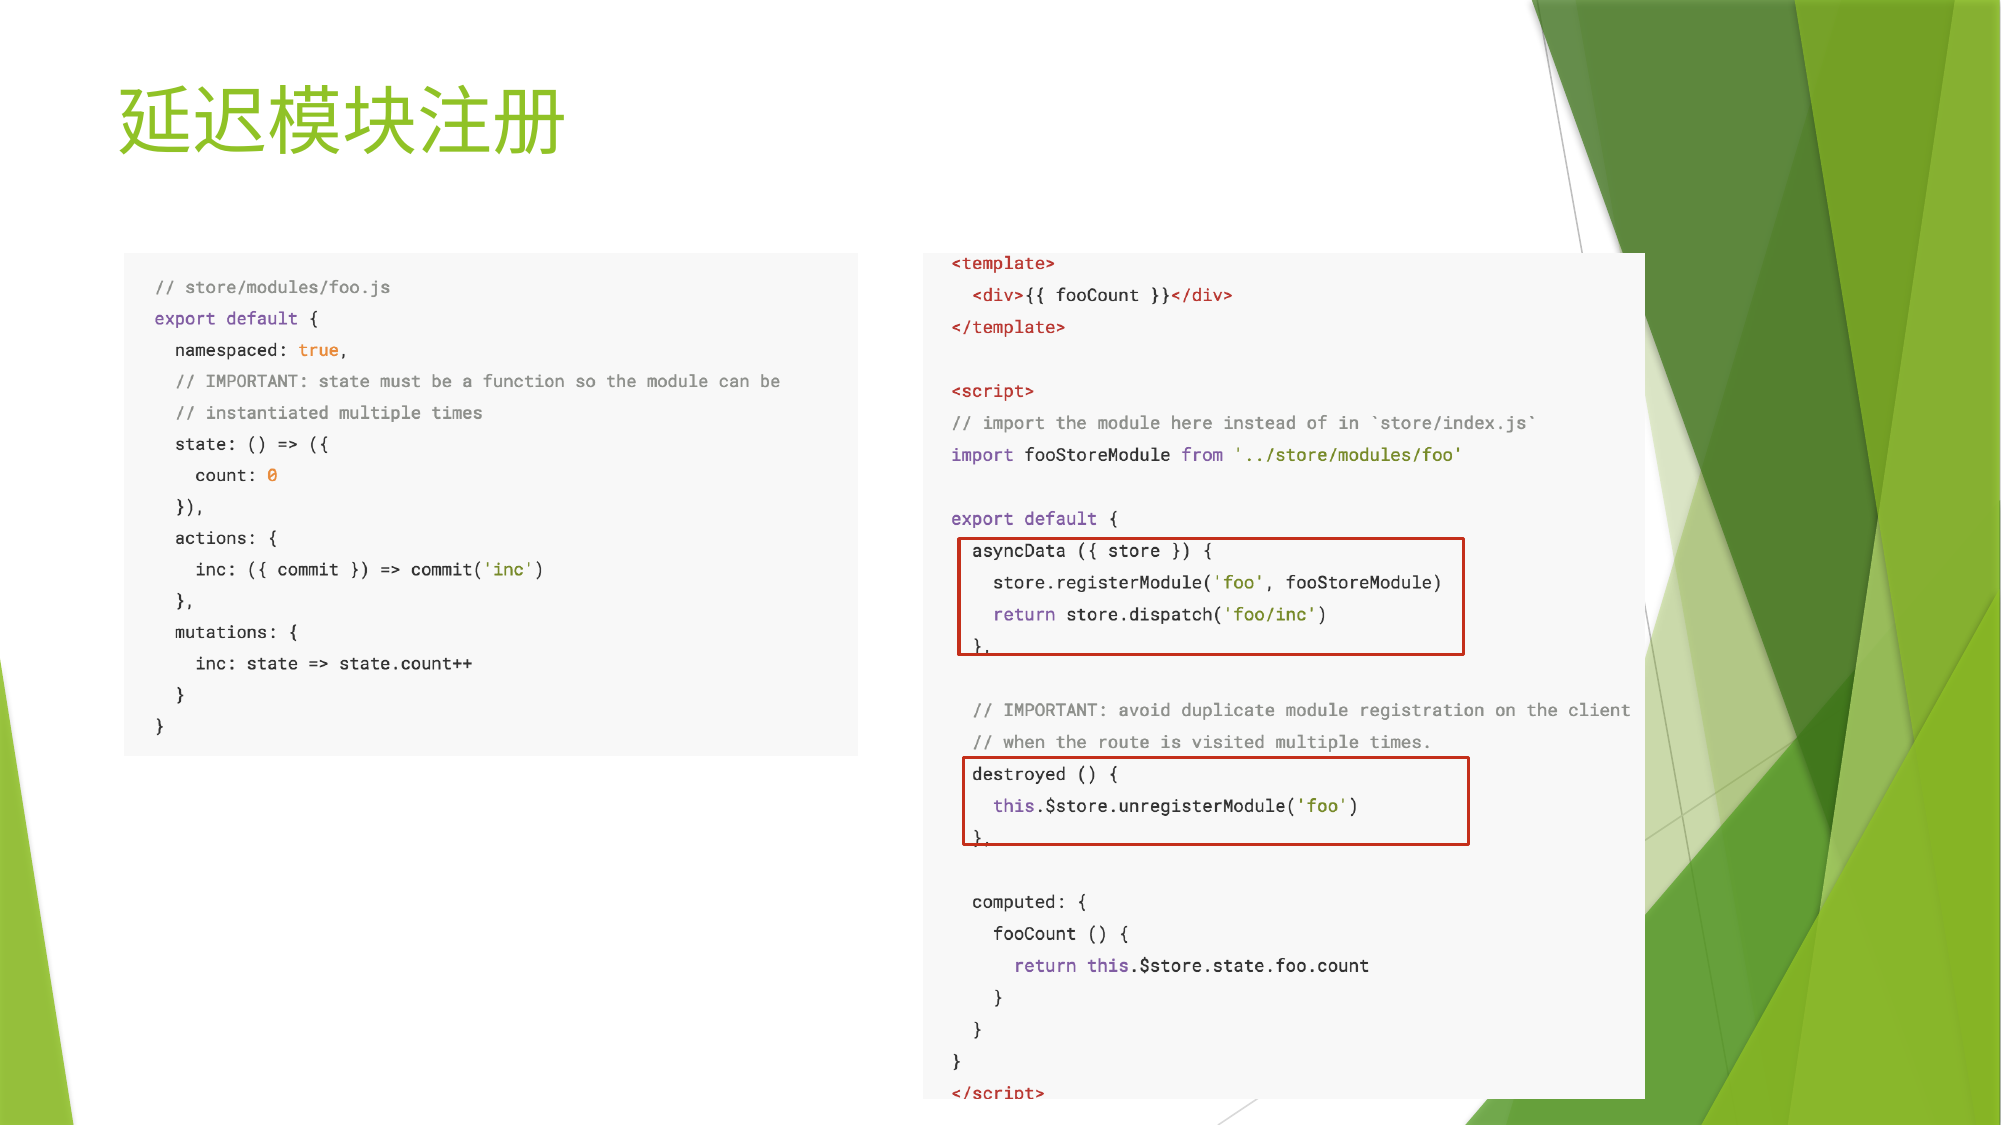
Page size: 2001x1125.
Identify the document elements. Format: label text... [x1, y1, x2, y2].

text_box 延迟模块注册 [102, 66, 583, 172]
picture [123, 252, 858, 757]
picture [923, 252, 1645, 1100]
